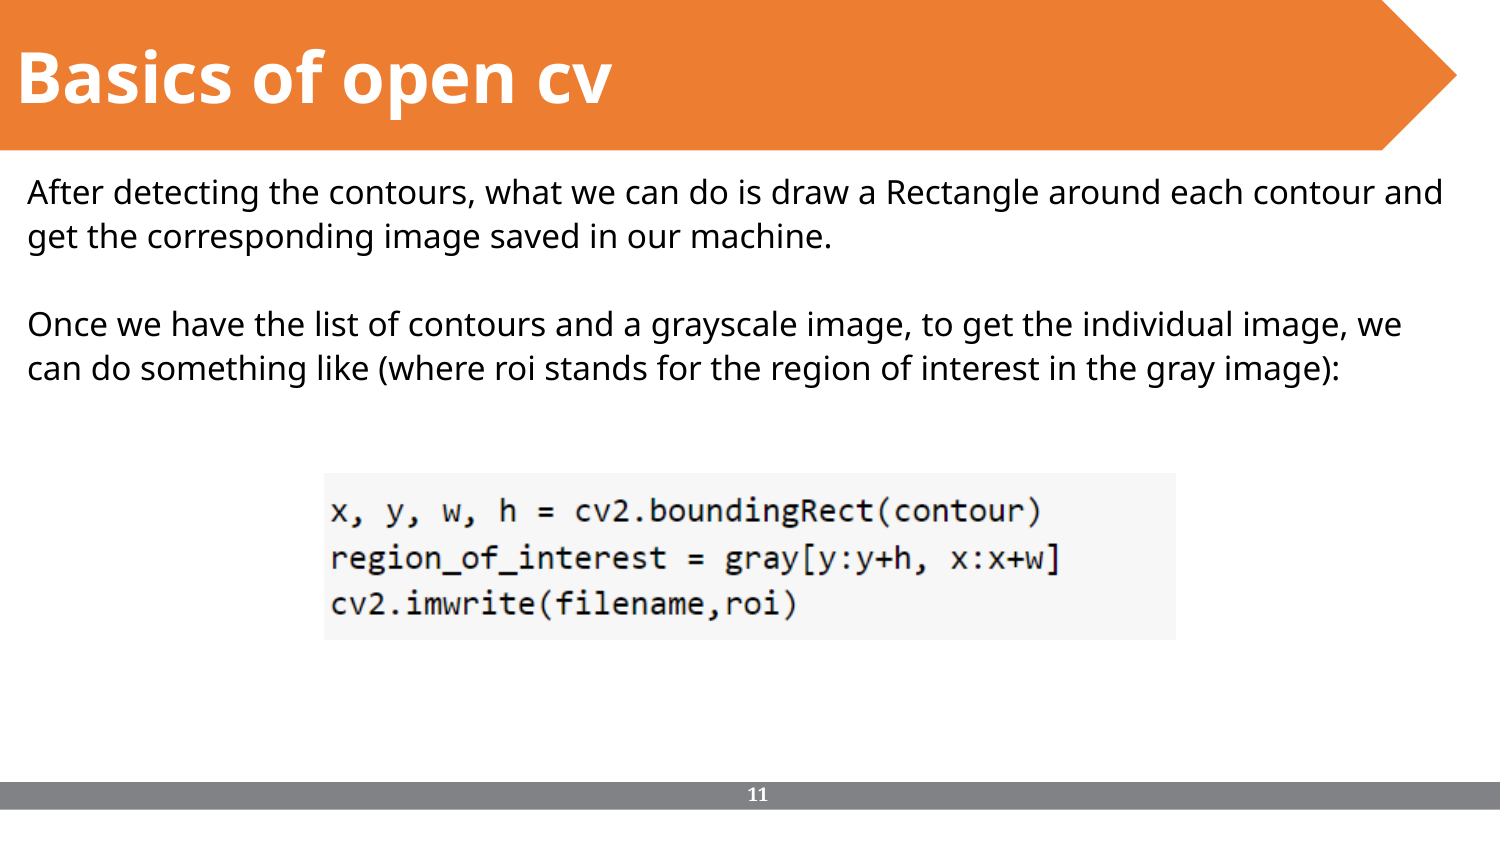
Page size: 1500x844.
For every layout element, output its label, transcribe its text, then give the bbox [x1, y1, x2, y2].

picture [323, 473, 1176, 640]
slide_number ‹#› [716, 770, 784, 821]
text_box Basics of open cv [0, 0, 1457, 151]
text_box After detecting the contours, what we can do is draw a Rectangle around each contour and get the corresponding image saved in our machine. Once we have the list of contours and a grayscale image, to get the individual image, we can do something like (where roi stands for the region of interest in the gray image): [12, 160, 1470, 785]
